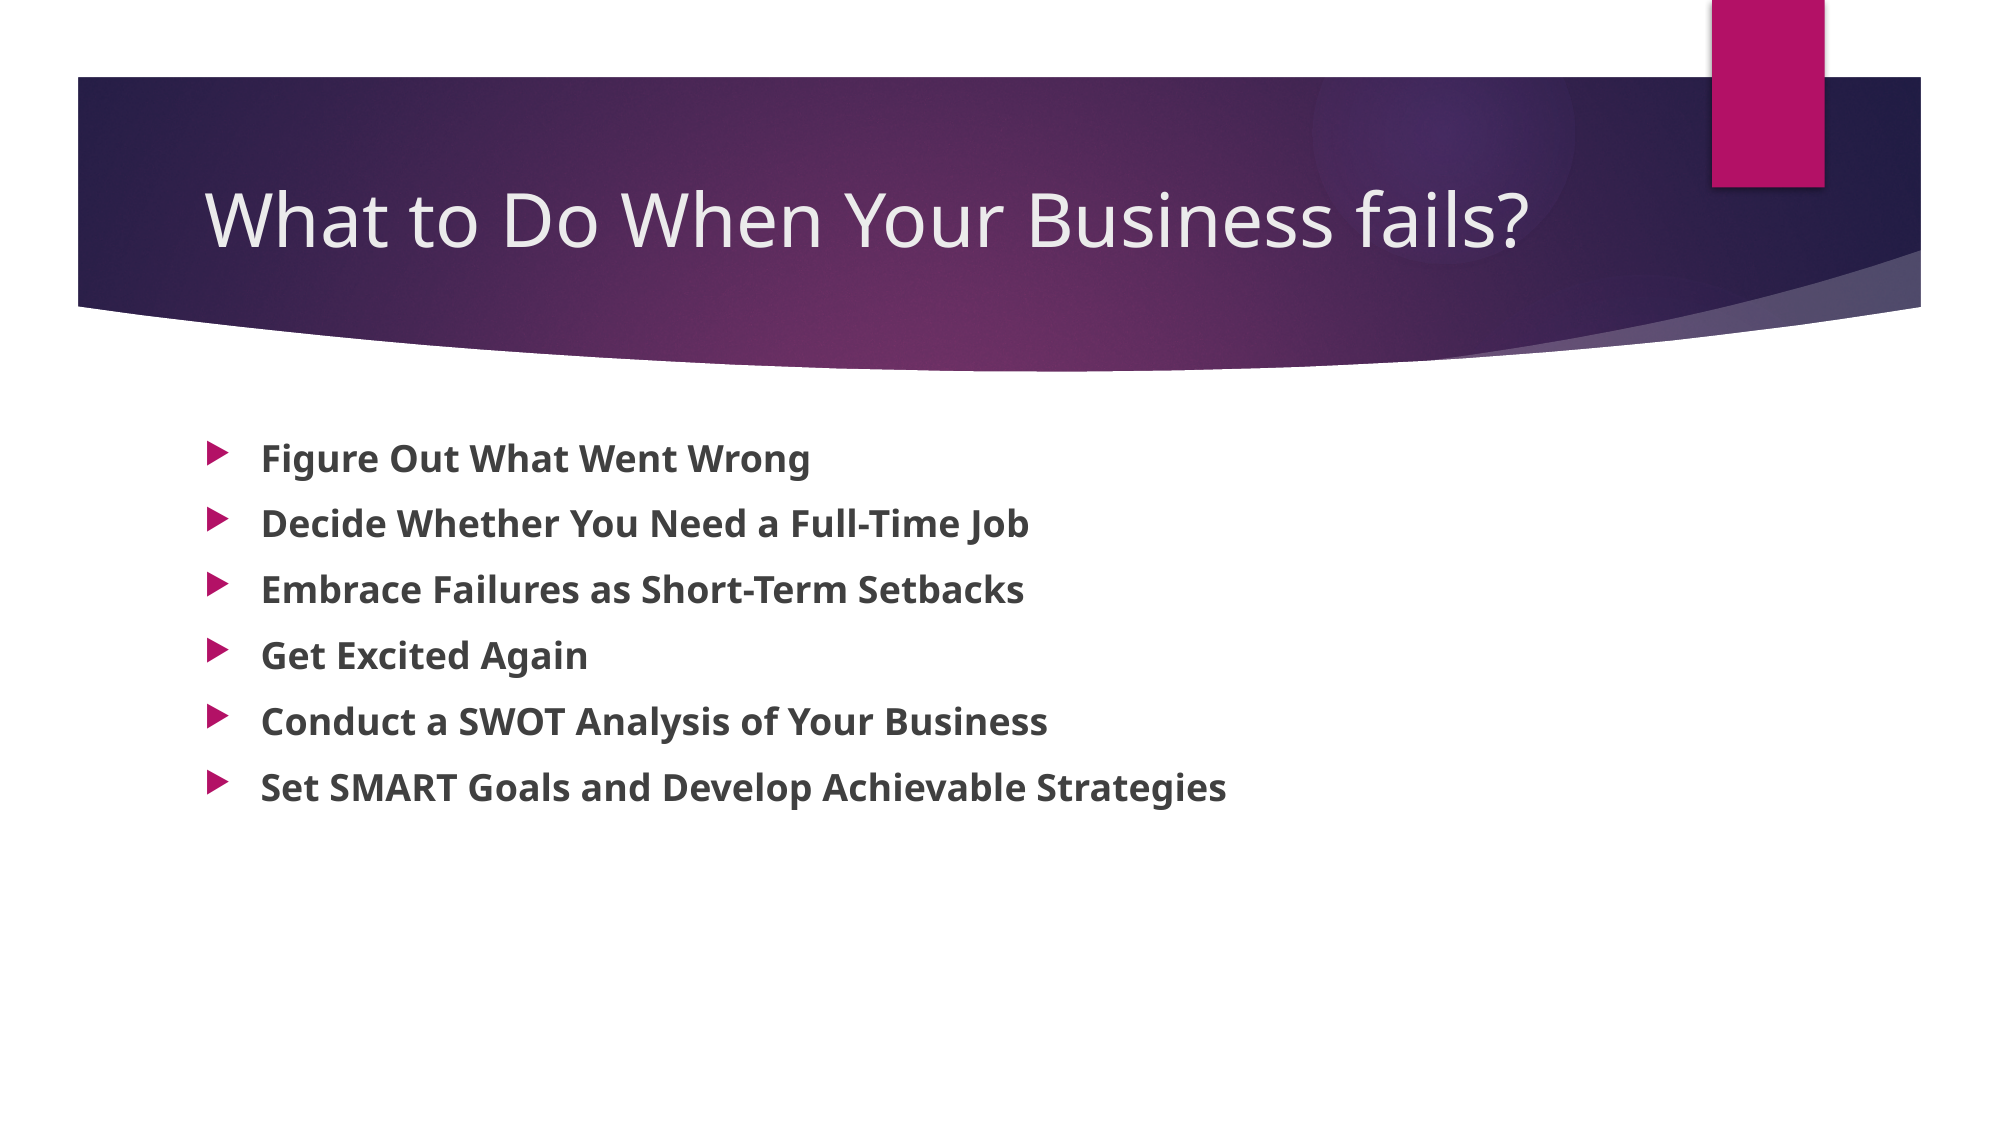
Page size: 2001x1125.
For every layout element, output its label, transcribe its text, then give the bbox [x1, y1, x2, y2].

list Figure Out What Went Wrong Decide Whether You Need a Full-Time Job Embrace Failures as Short-Term Setbacks Get Excited Again Conduct a SWOT Analysis of Your Business Set SMART Goals and Develop Achievable Strategies [189, 427, 1638, 988]
title What to Do When Your Business fails? [189, 159, 1627, 276]
